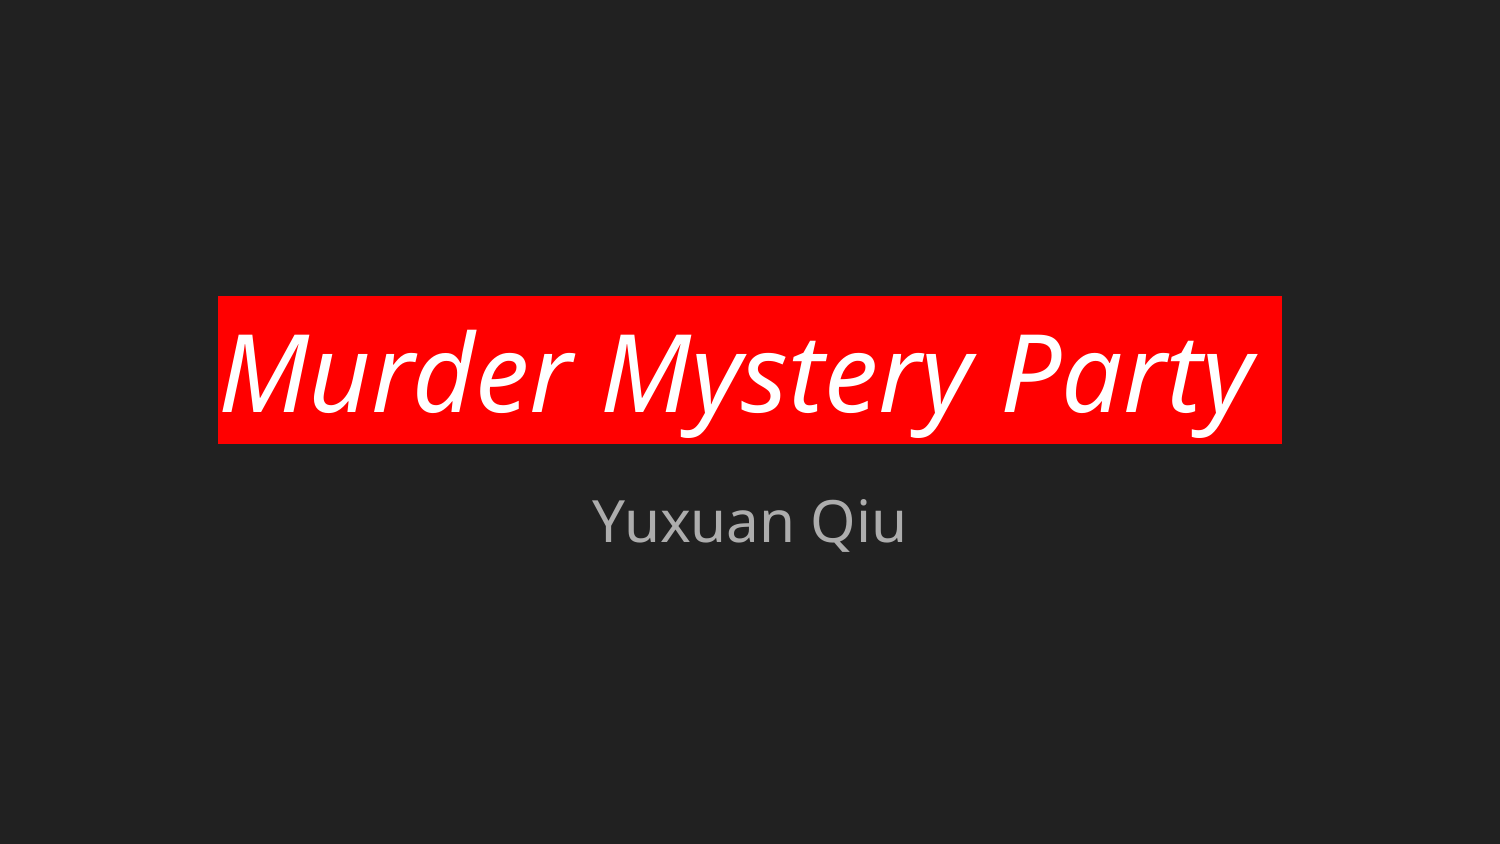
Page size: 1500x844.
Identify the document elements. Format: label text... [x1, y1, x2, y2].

title Murder Mystery Party [51, 122, 1449, 459]
subtitle Yuxuan Qiu [51, 464, 1449, 595]
